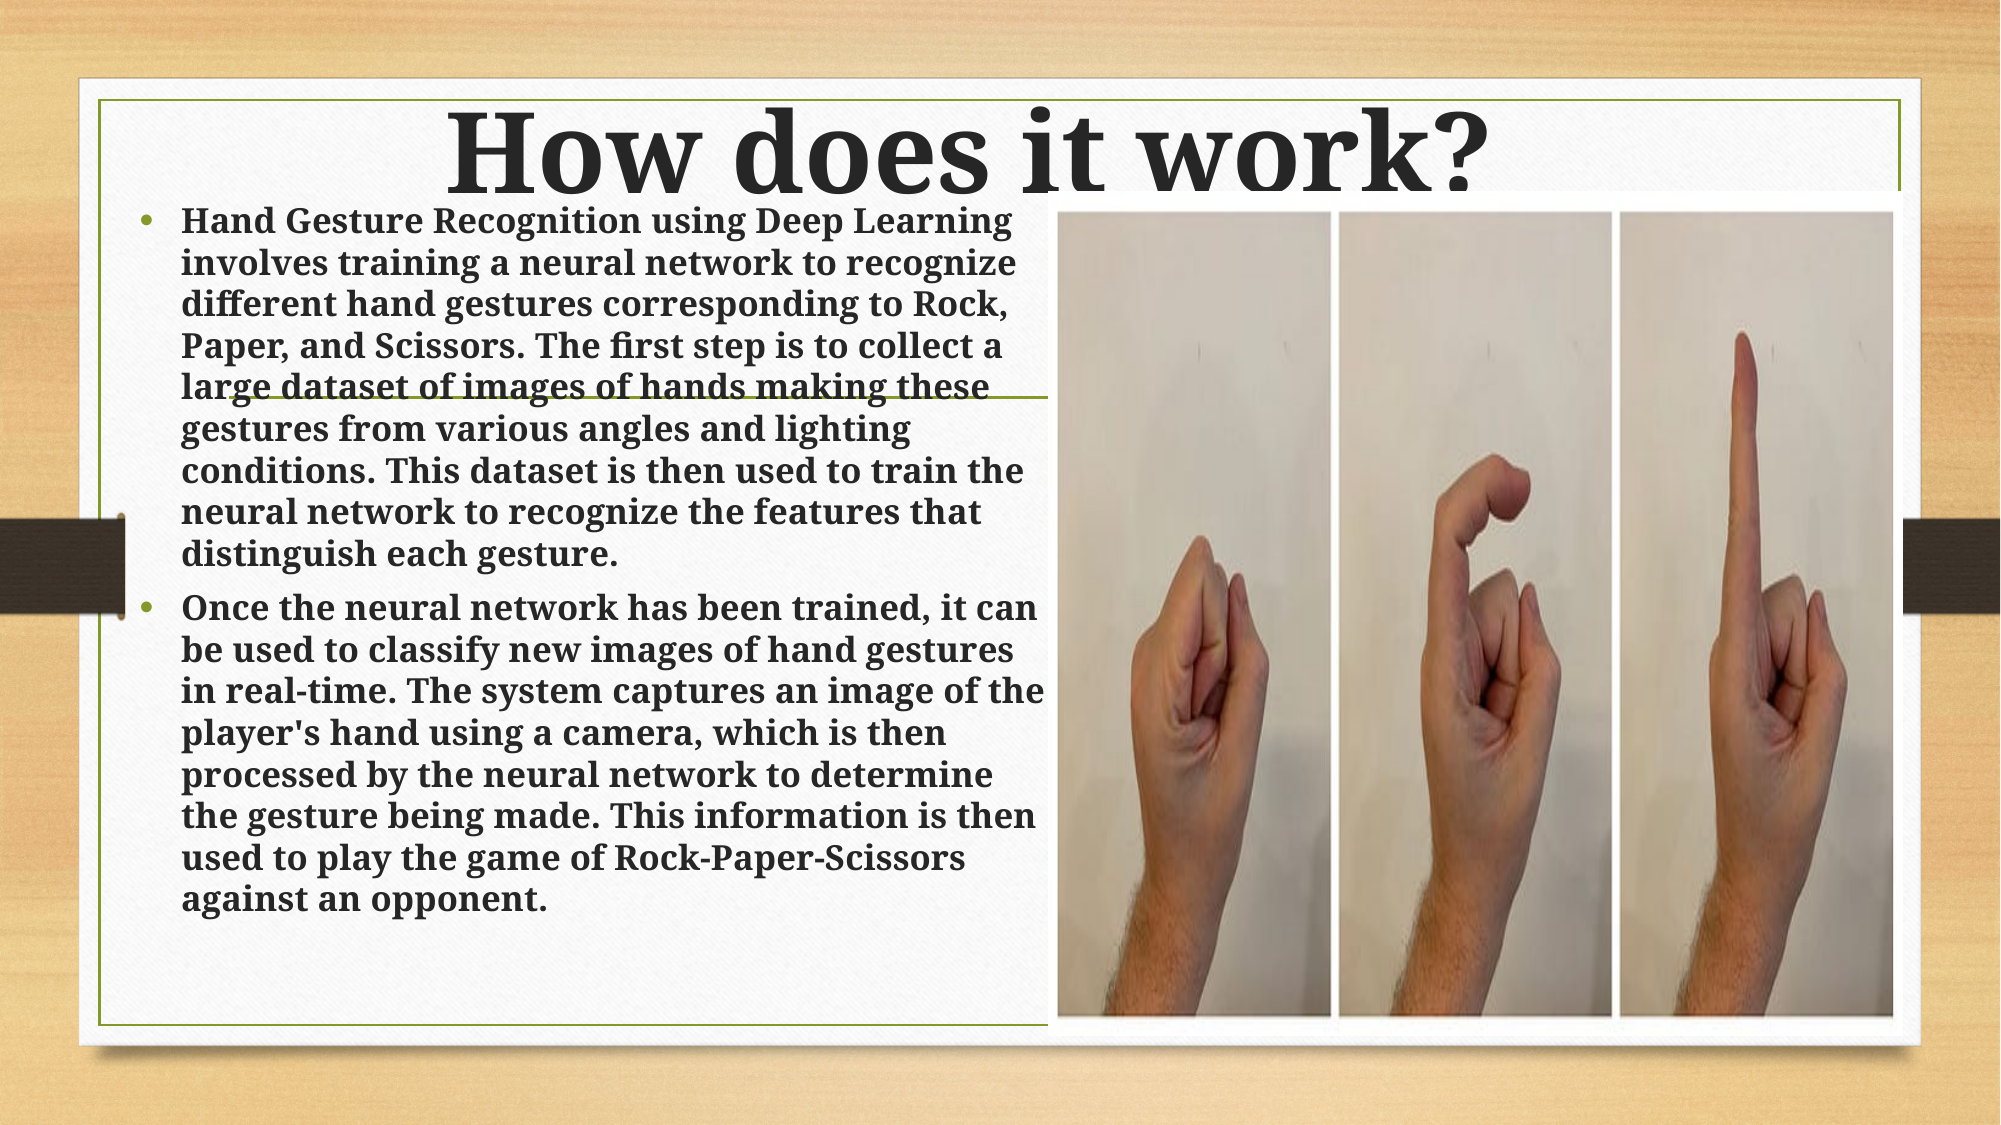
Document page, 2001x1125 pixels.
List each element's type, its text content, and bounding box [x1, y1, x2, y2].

list Hand Gesture Recognition using Deep Learning involves training a neural network to recognize different hand gestures corresponding to Rock, Paper, and Scissors. The first step is to collect a large dataset of images of hands making these gestures from various angles and lighting conditions. This dataset is then used to train the neural network to recognize the features that distinguish each gesture. Once the neural network has been trained, it can be used to classify new images of hand gestures in real-time. The system captures an image of the player's hand using a camera, which is then processed by the neural network to determine the gesture being made. This information is then used to play the game of Rock-Paper-Scissors against an opponent. [124, 191, 1048, 1025]
title How does it work? [182, 41, 1758, 191]
picture [0, 0, 2001, 1125]
